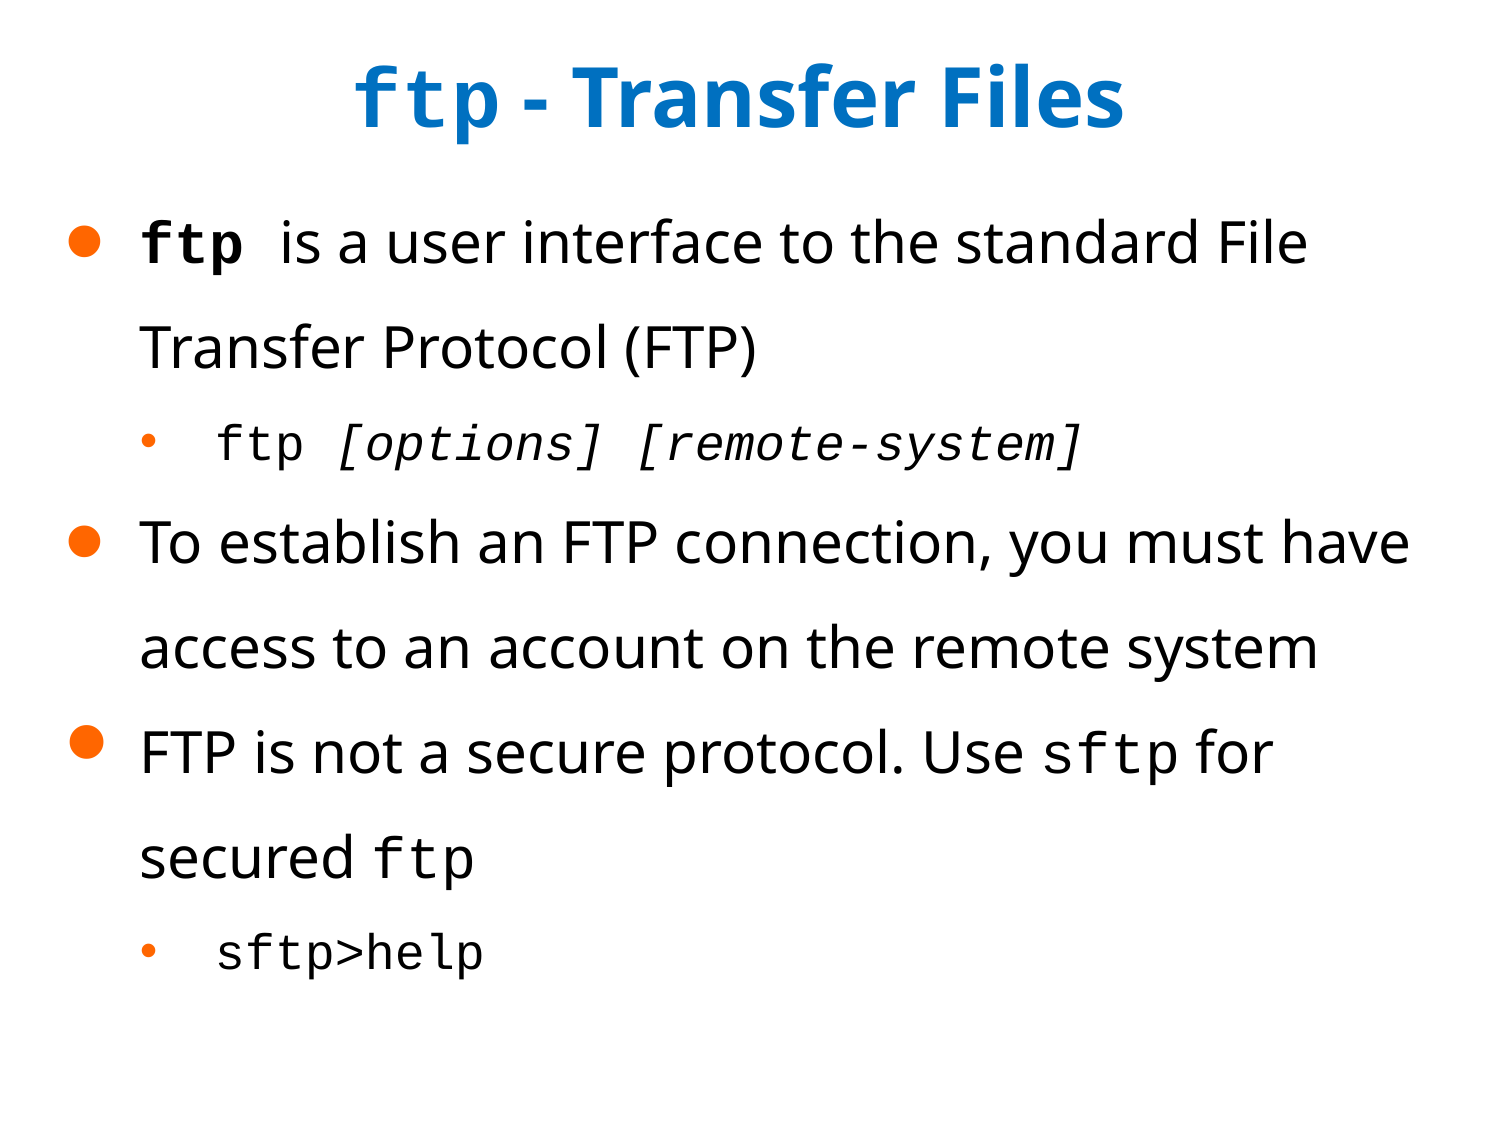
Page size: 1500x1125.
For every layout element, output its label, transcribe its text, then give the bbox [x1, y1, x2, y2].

title ftp - Transfer Files [74, 0, 1426, 163]
text_box ftp is a user interface to the standard File Transfer Protocol (FTP) ftp [options] [remote-system] To establish an FTP connection, you must have access to an account on the remote system FTP is not a secure protocol. Use sftp for secured ftp sftp>help [49, 163, 1469, 988]
